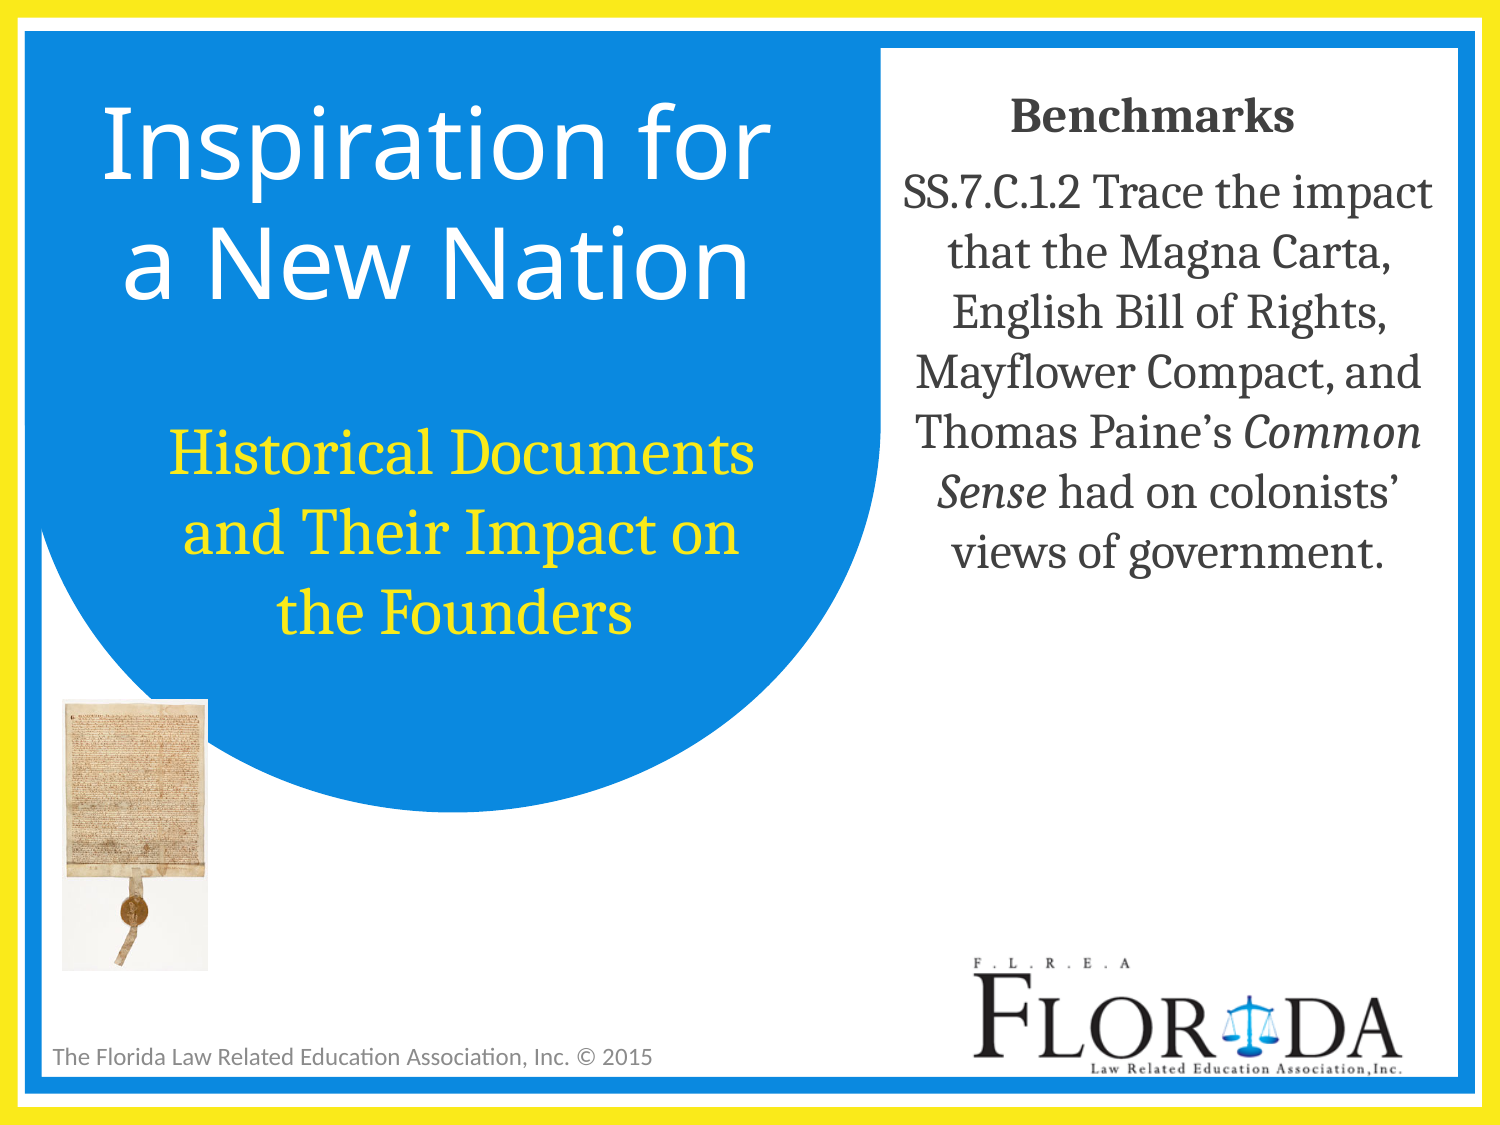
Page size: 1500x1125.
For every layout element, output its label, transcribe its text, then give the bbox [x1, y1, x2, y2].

title Inspiration for a New Nation [62, 99, 813, 300]
picture [62, 699, 208, 971]
list Historical Documents and Their Impact on the Founders [125, 399, 800, 625]
subtitle SS.7.C.1.2 Trace the impact that the Magna Carta, English Bill of Rights, Mayflower Compact, and Thomas Paine’s Common Sense had on colonists’ views of government. [887, 150, 1450, 439]
picture [937, 931, 1458, 1076]
